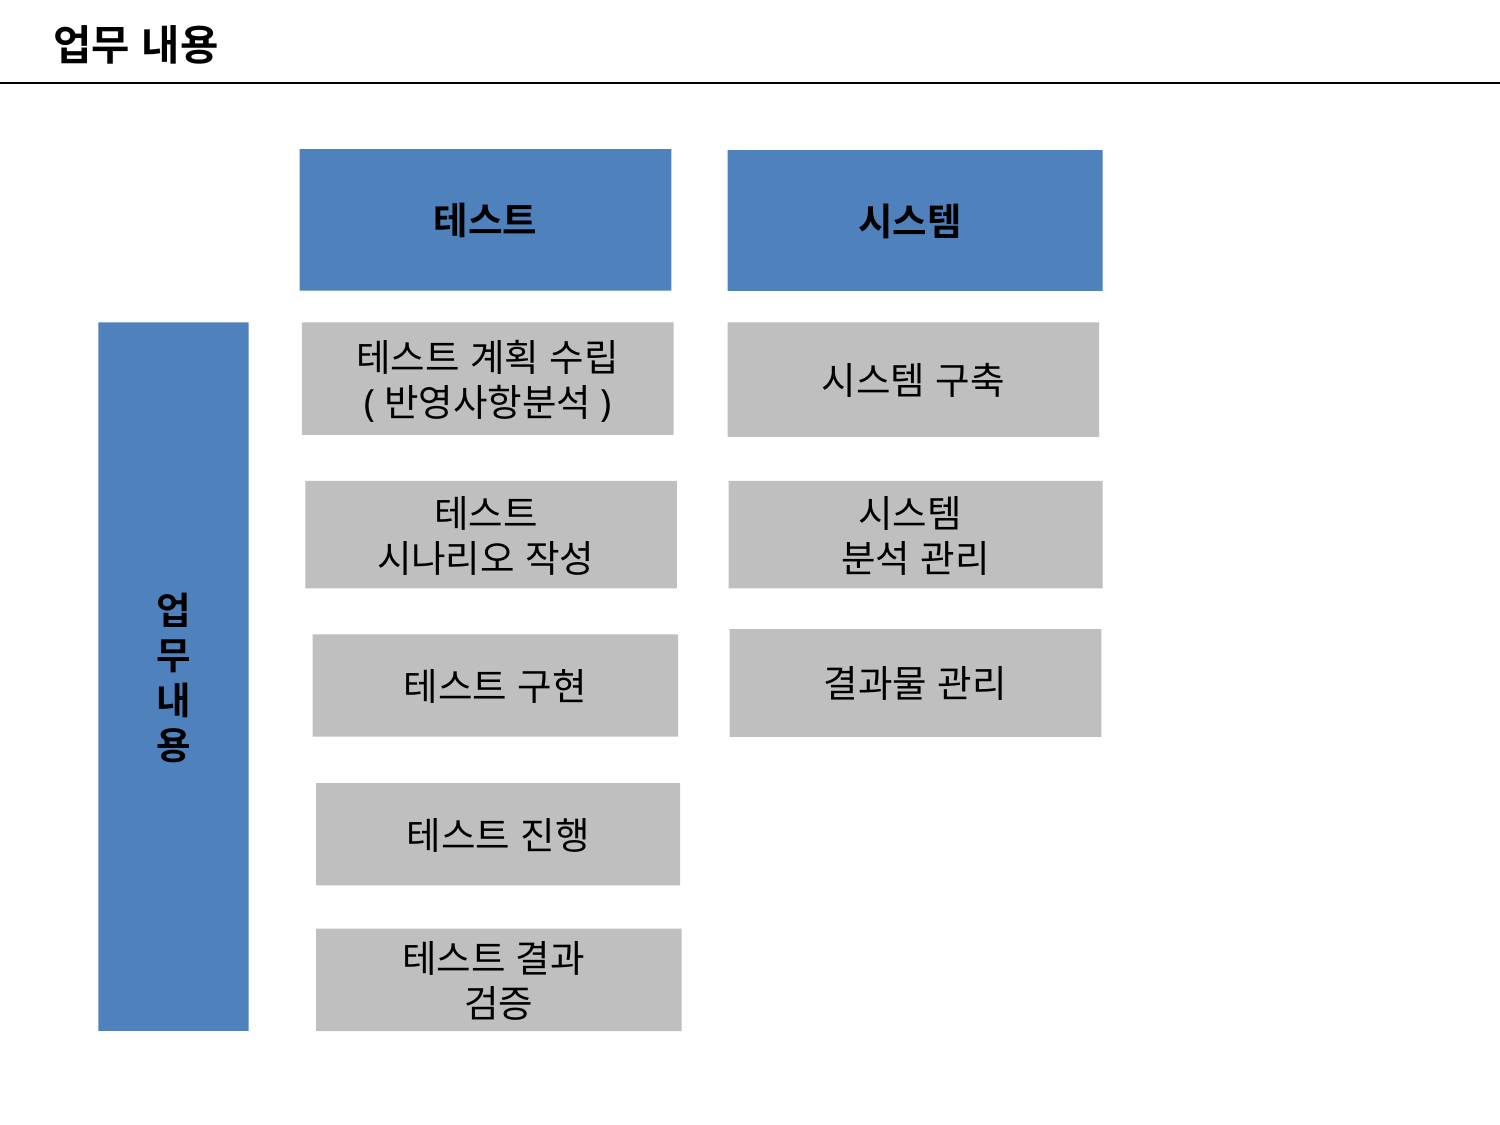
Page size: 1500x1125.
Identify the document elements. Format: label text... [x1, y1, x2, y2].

text_box 테스트 진행 [314, 781, 682, 888]
text_box 업 무 내 용 [96, 320, 251, 1033]
text_box 시스템 구축 [726, 320, 1101, 439]
text_box 업무 내용 [38, 11, 234, 77]
text_box 테스트 구현 [311, 632, 680, 739]
text_box 테스트 결과 검증 [314, 927, 684, 1033]
text_box 테스트 [298, 147, 673, 293]
text_box 결과물 관리 [728, 627, 1103, 739]
text_box 시스템 [726, 148, 1105, 293]
text_box 테스트 계획 수립 (반영사항분석) [300, 320, 676, 437]
text_box 테스트 시나리오 작성 [303, 479, 679, 591]
text_box 시스템 분석 관리 [726, 479, 1105, 591]
